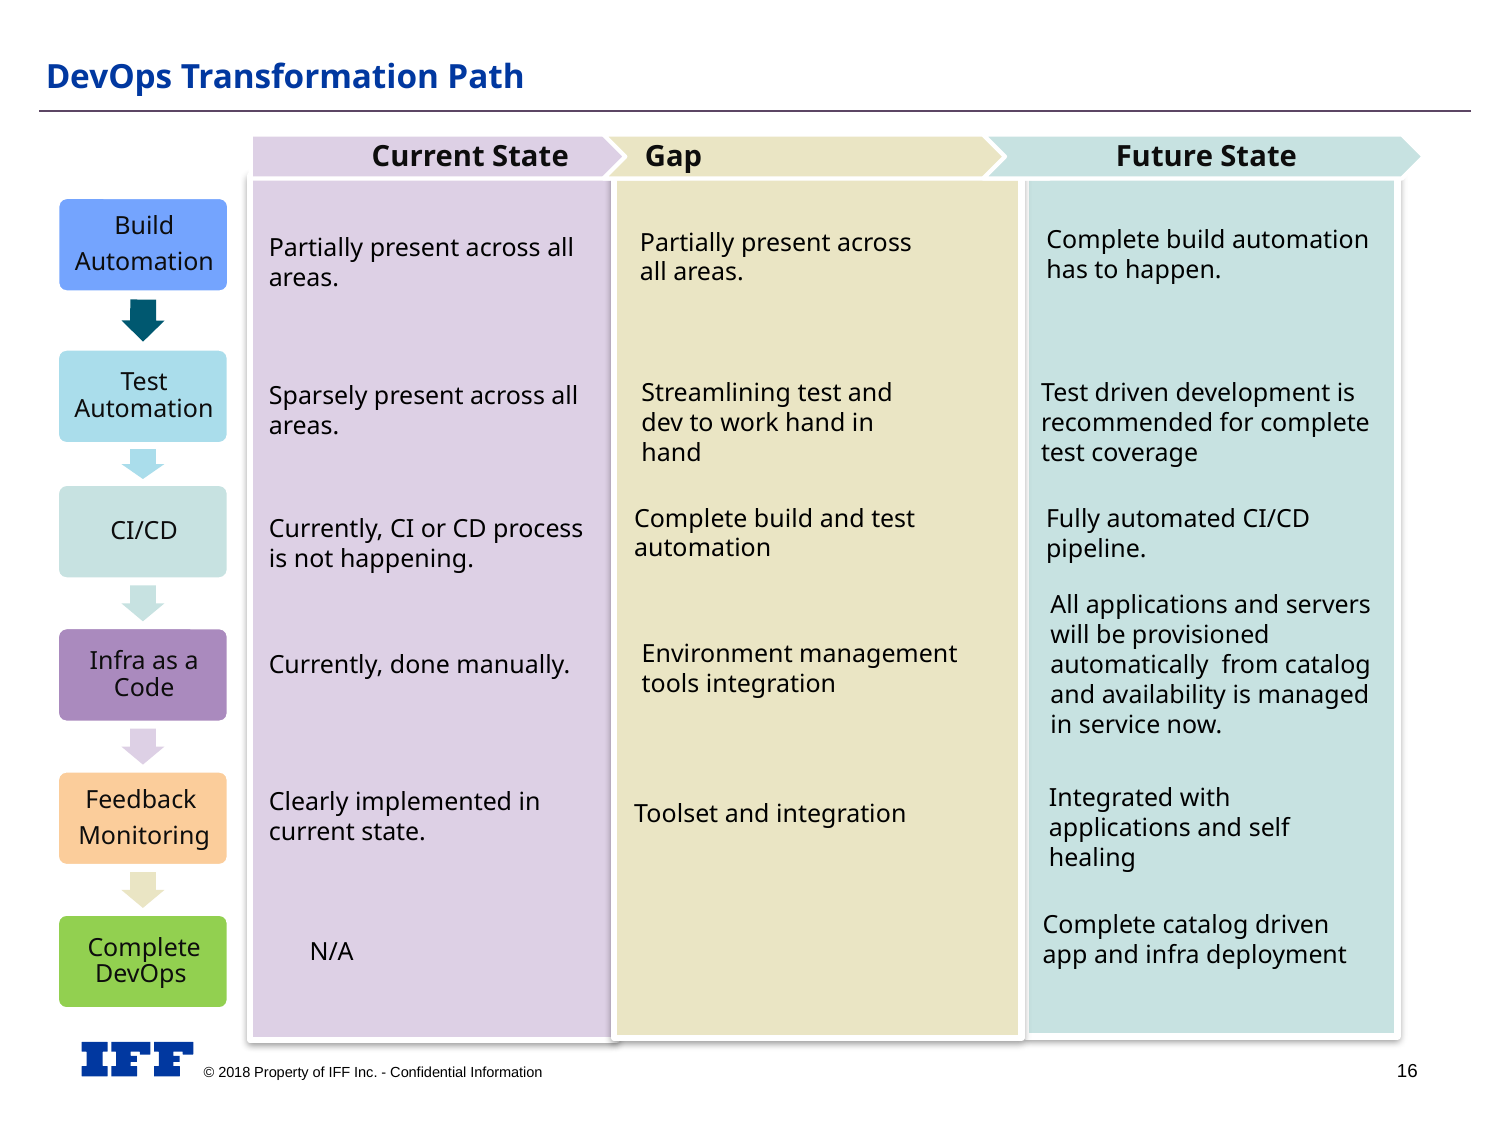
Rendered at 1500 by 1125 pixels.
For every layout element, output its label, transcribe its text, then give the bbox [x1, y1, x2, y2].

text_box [250, 187, 609, 1041]
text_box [250, 134, 1425, 179]
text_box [1026, 188, 1412, 1037]
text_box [45, 196, 241, 1010]
slide_number 16 [1074, 1041, 1418, 1081]
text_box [614, 188, 1022, 1039]
title DevOps Transformation Path [45, 60, 1382, 105]
